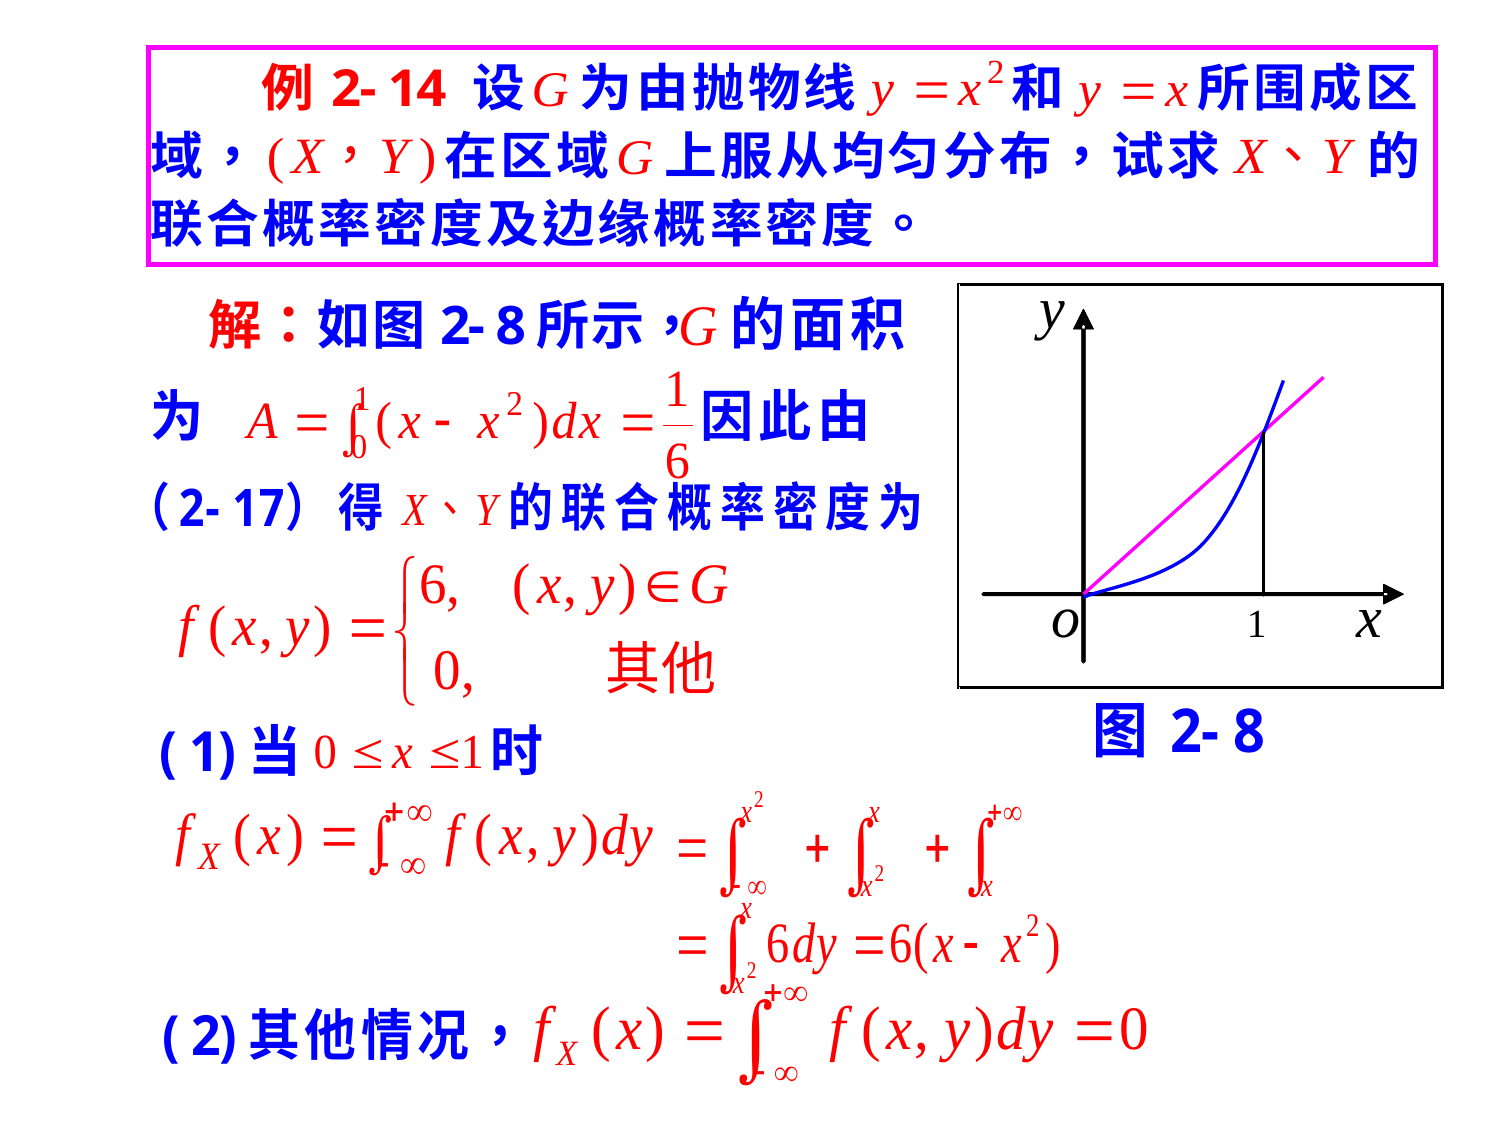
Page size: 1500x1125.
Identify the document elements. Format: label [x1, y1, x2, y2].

text_box [149, 360, 910, 472]
text_box [125, 473, 947, 543]
text_box [925, 290, 1376, 360]
text_box [512, 962, 1160, 1099]
text_box [666, 774, 1058, 880]
text_box [666, 881, 1066, 960]
text_box [159, 715, 634, 816]
text_box [99, 290, 670, 360]
text_box [674, 287, 922, 388]
text_box [1092, 692, 1446, 795]
text_box [99, 255, 1500, 689]
text_box [162, 549, 738, 711]
text_box [159, 786, 661, 882]
text_box [162, 999, 507, 1099]
text_box [150, 49, 1434, 253]
